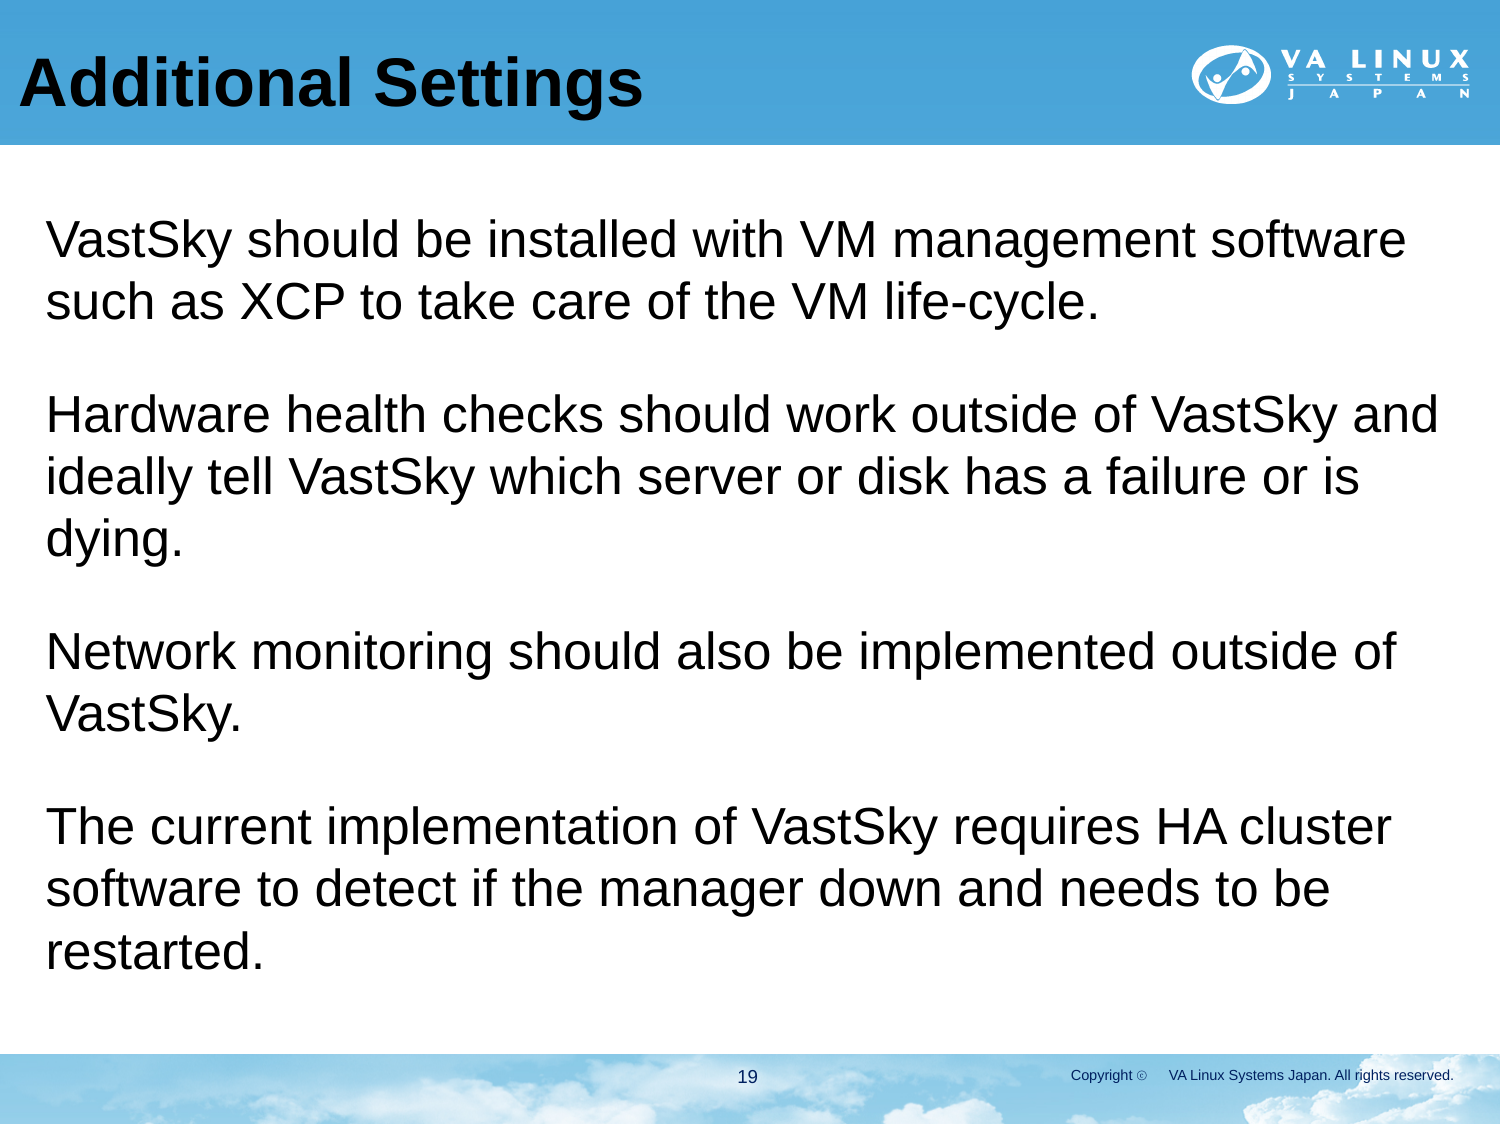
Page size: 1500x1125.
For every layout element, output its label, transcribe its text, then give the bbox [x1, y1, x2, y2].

title Additional Settings [5, 31, 1163, 131]
picture [0, 1054, 1500, 1124]
slide_number 19 [572, 1064, 924, 1089]
picture [0, 0, 1500, 145]
list VastSky should be installed with VM management software such as XCP to take care of the VM life-cycle. Hardware health checks should work outside of VastSky and ideally tell VastSky which server or disk has a failure or is dying. Network monitoring should also be implemented outside of VastSky. The current implementation of VastSky requires HA cluster software to detect if the manager down and needs to be restarted. [32, 198, 1468, 1000]
